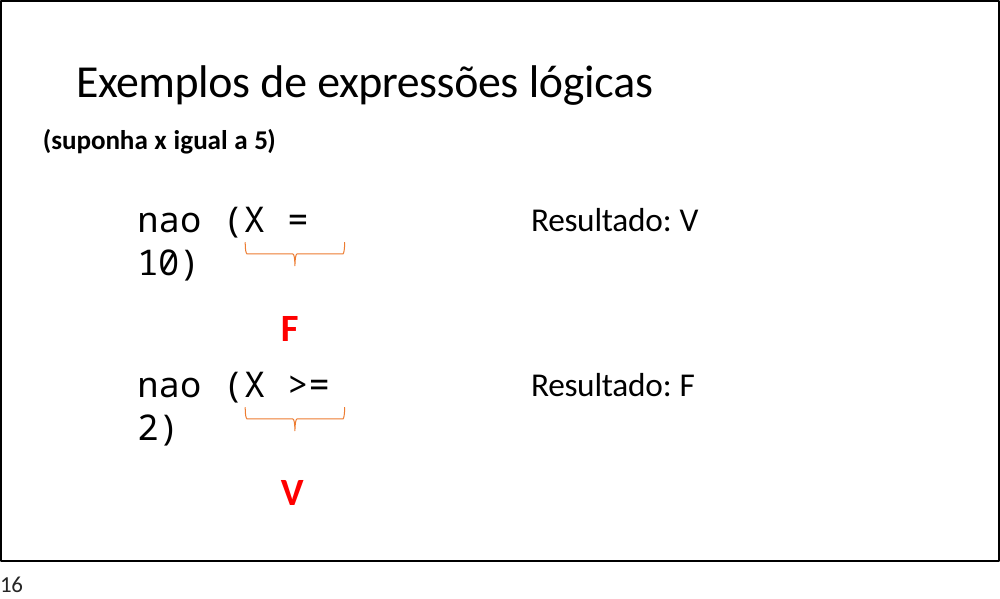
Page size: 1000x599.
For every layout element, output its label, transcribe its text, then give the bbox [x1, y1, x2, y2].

text_box 16 [0, 567, 26, 597]
text_box [0, 0, 999, 562]
